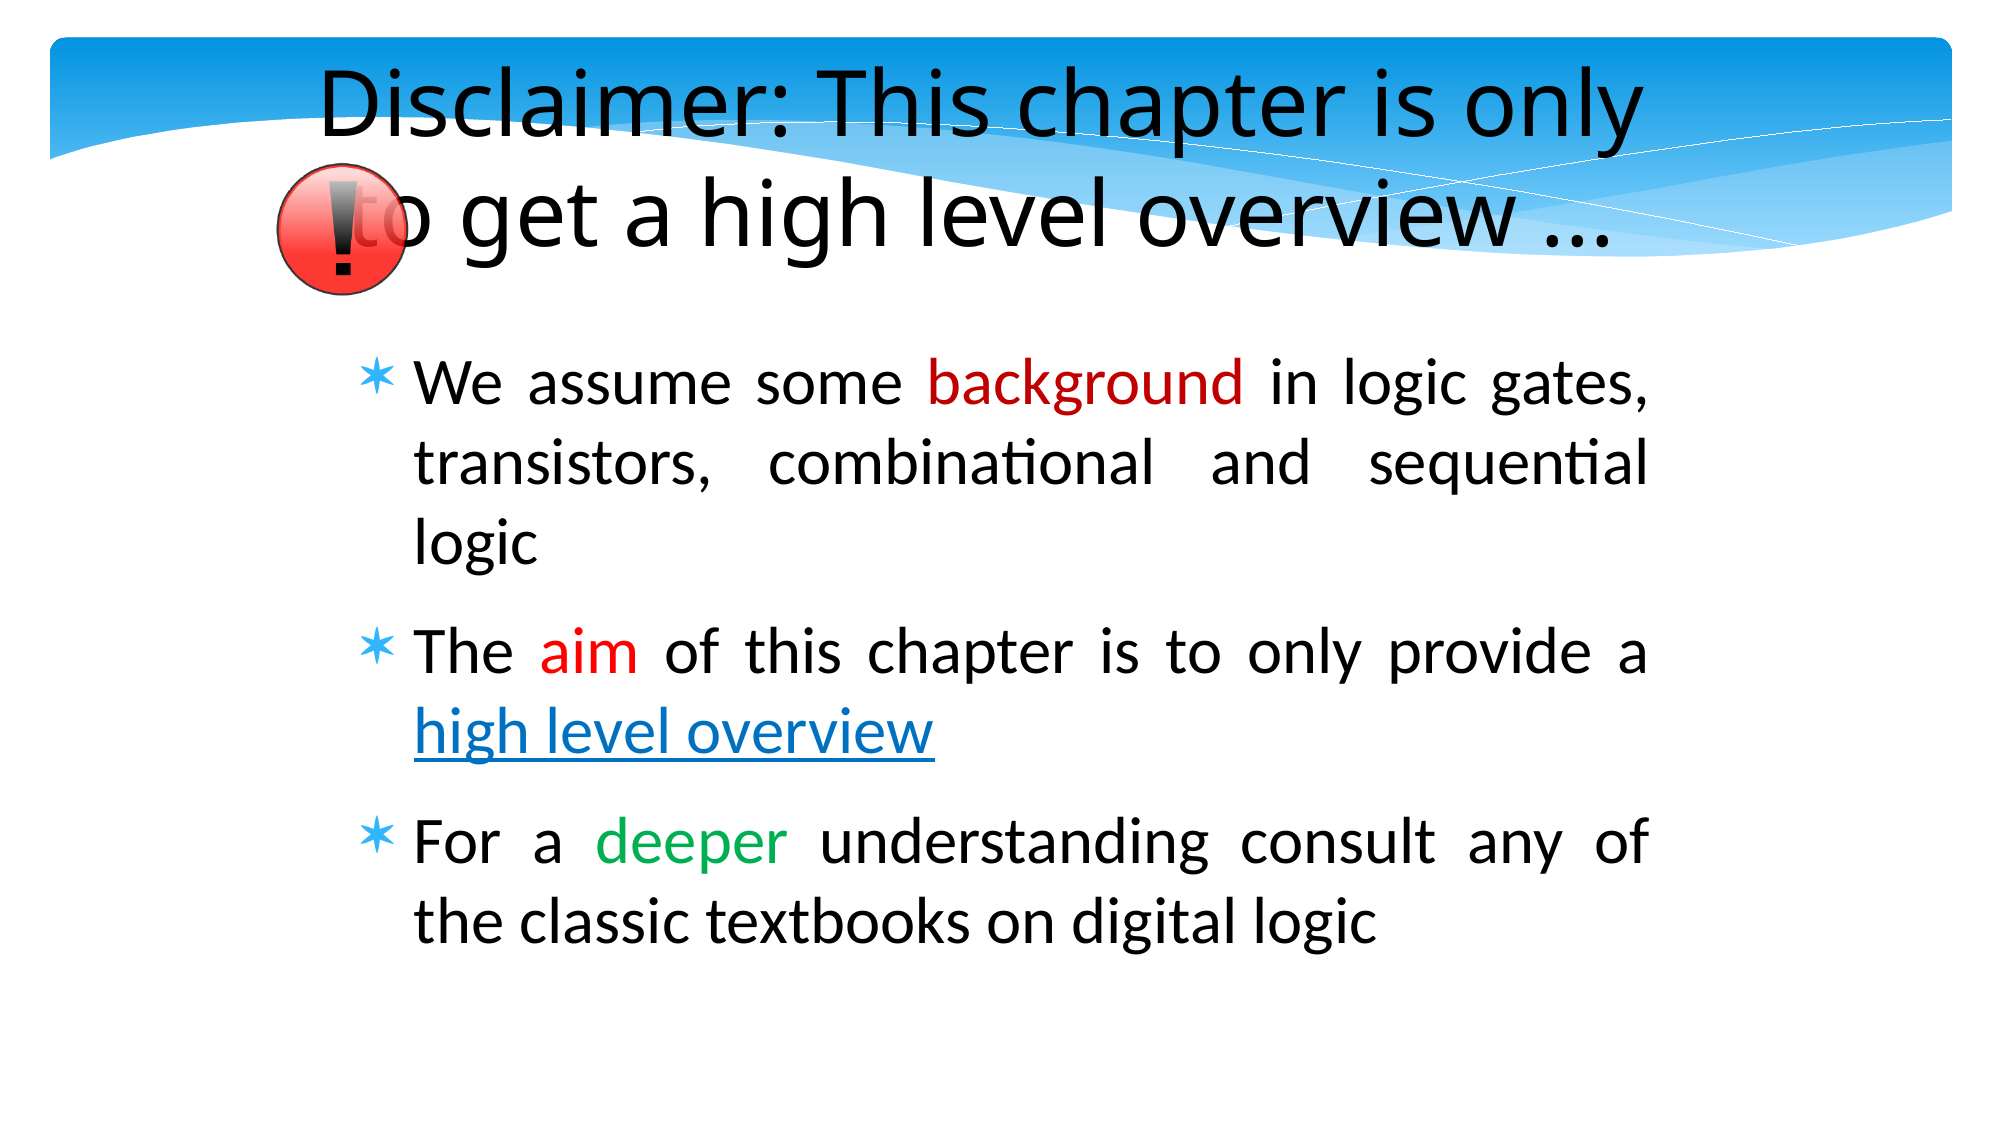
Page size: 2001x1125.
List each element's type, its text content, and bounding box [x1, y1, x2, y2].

text_box Disclaimer: This chapter is only to get a high level overview ... [274, 37, 1688, 273]
picture [274, 162, 409, 297]
text_box We assume some background in logic gates, transistors, combinational and sequential logic The aim of this chapter is to only provide a high level overview For a deeper understanding consult any of the classic textbooks on digital logic [343, 337, 1651, 988]
